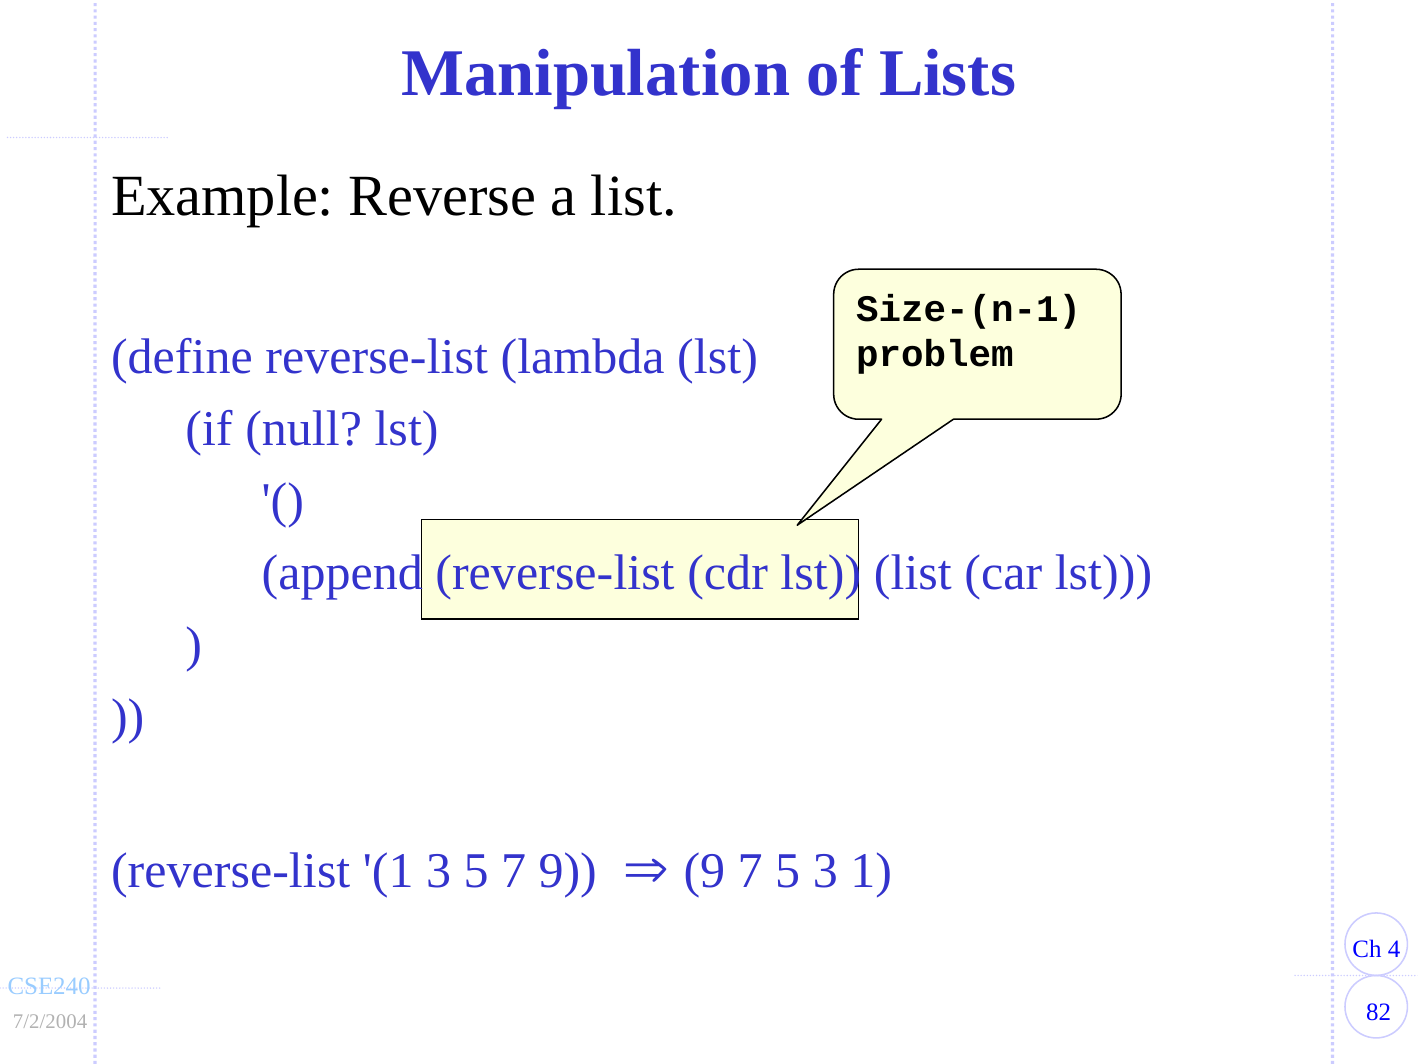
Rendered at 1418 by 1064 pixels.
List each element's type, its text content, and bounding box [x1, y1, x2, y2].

title Manipulation of Lists [104, 31, 1315, 120]
text_box Size-(n-1) problem [797, 269, 1122, 526]
text_box Example: Reverse a list. (define reverse-list (lambda (lst) (if (null? lst) '() (append (reverse-list (cdr lst)) (list (car lst))) ) )) (reverse-list '(1 3 5 7 9))  (9 7 5 3 1) [96, 136, 1347, 907]
